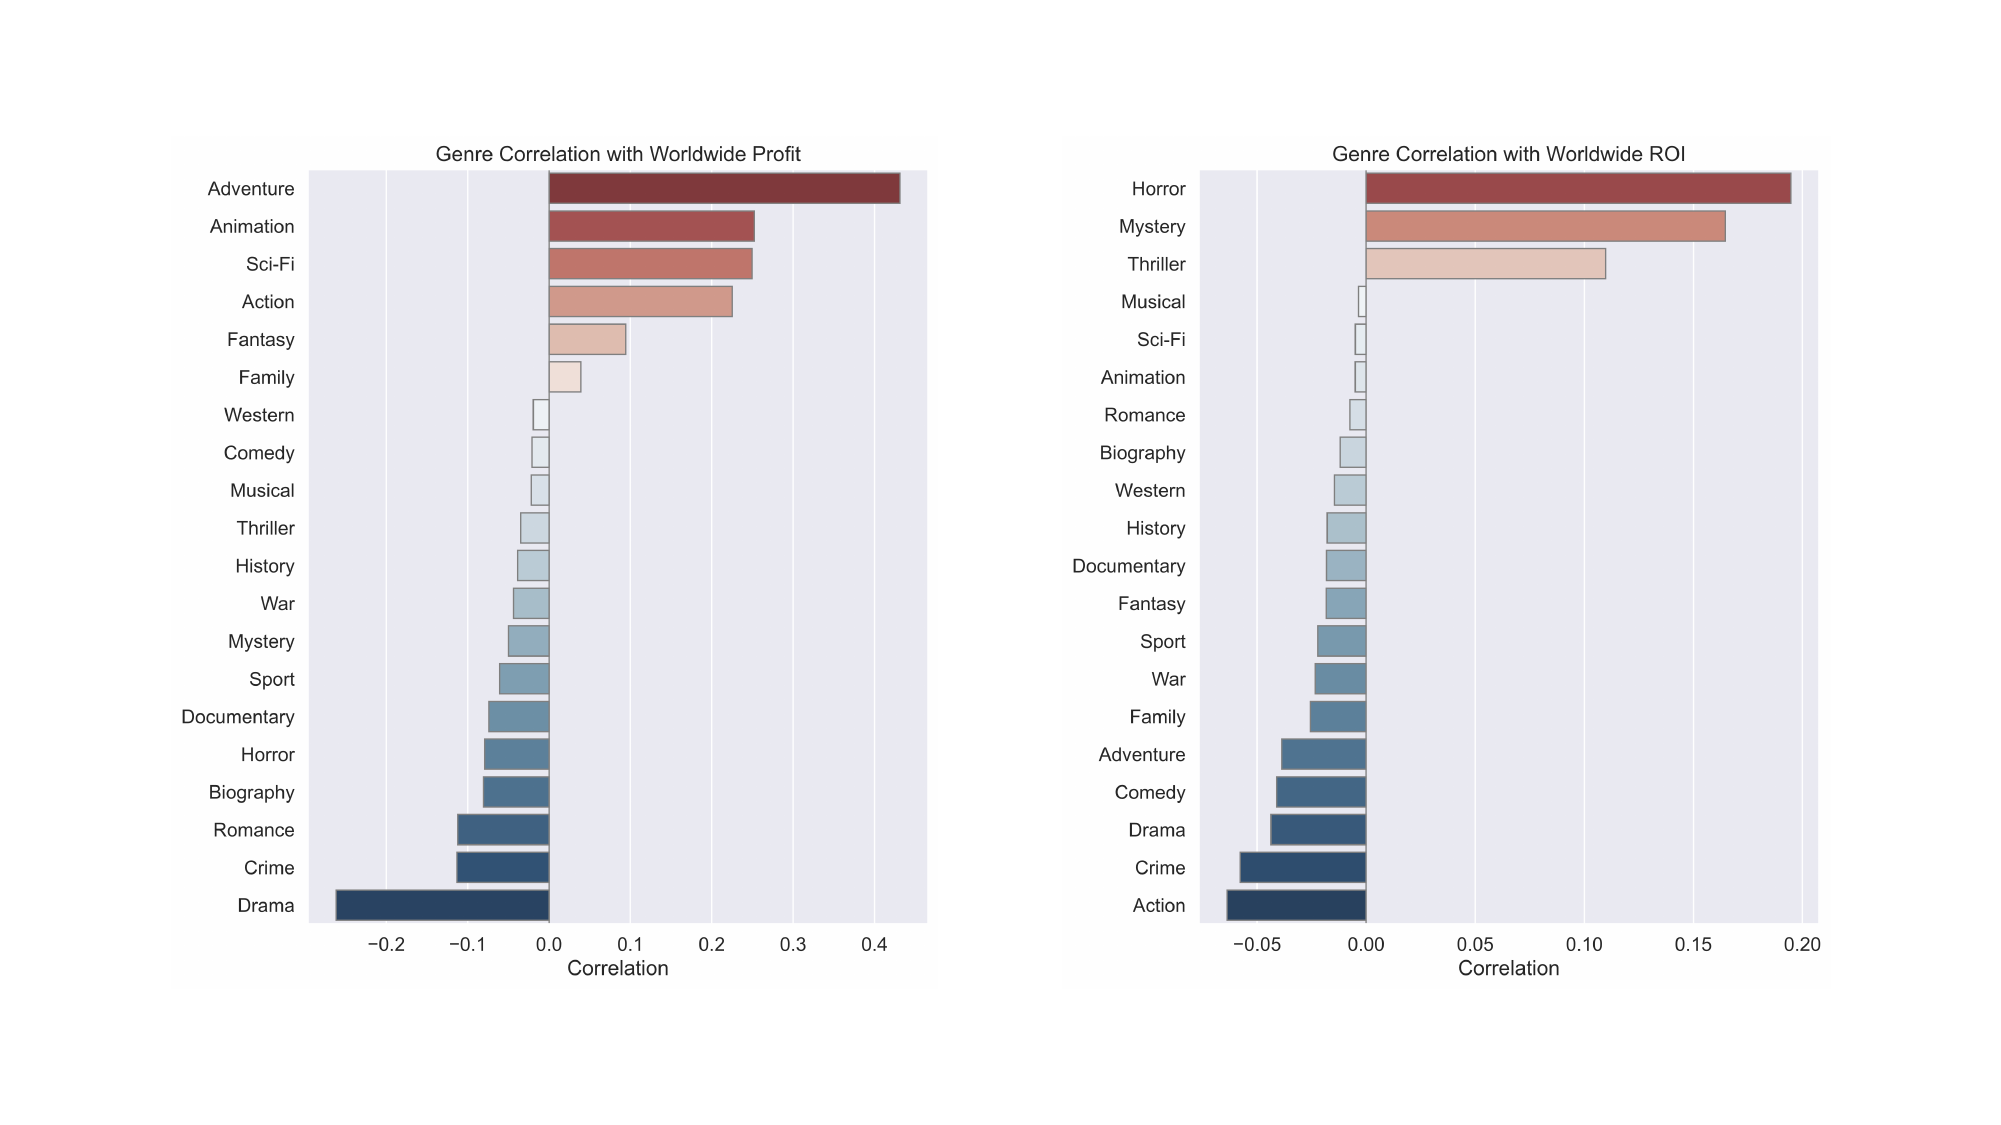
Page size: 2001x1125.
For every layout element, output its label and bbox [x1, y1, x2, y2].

list [1062, 136, 1831, 989]
list [171, 136, 938, 989]
